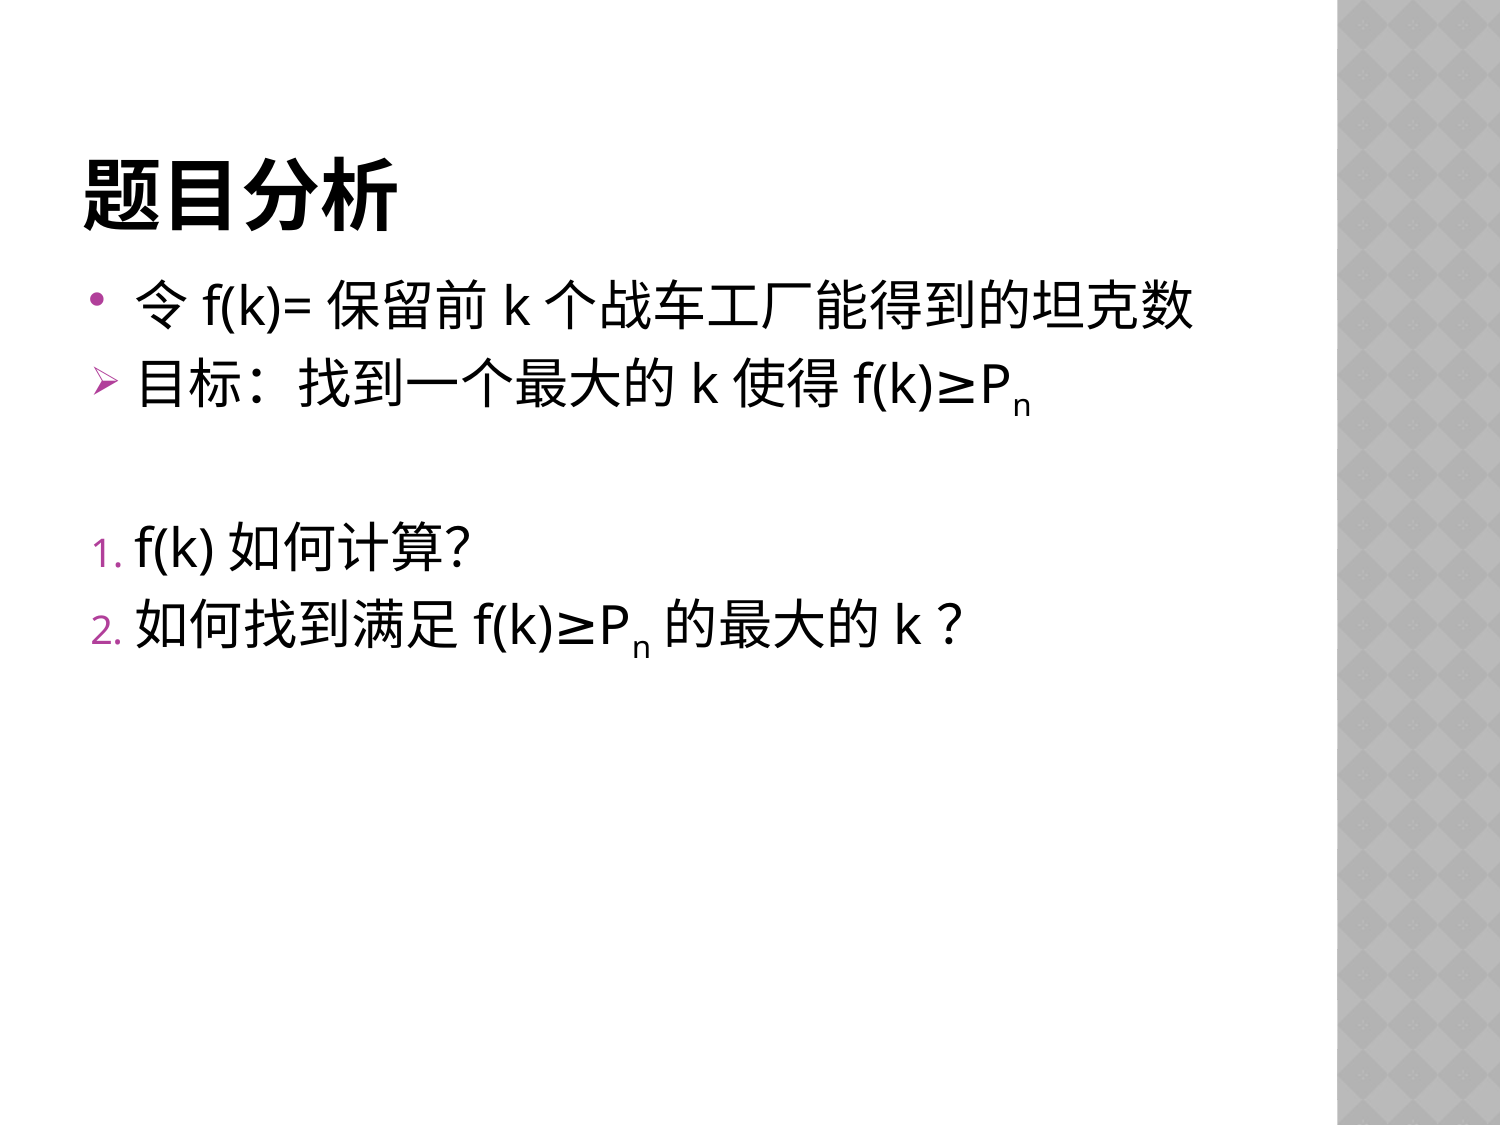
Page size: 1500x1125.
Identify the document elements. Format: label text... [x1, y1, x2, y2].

list 令f(k)=保留前k个战车工厂能得到的坦克数 目标：找到一个最大的k使得f(k)≥Pn f(k)如何计算？ 如何找到满足f(k)≥Pn的最大的k？ [74, 263, 1263, 1060]
title 题目分析 [75, 52, 1263, 240]
